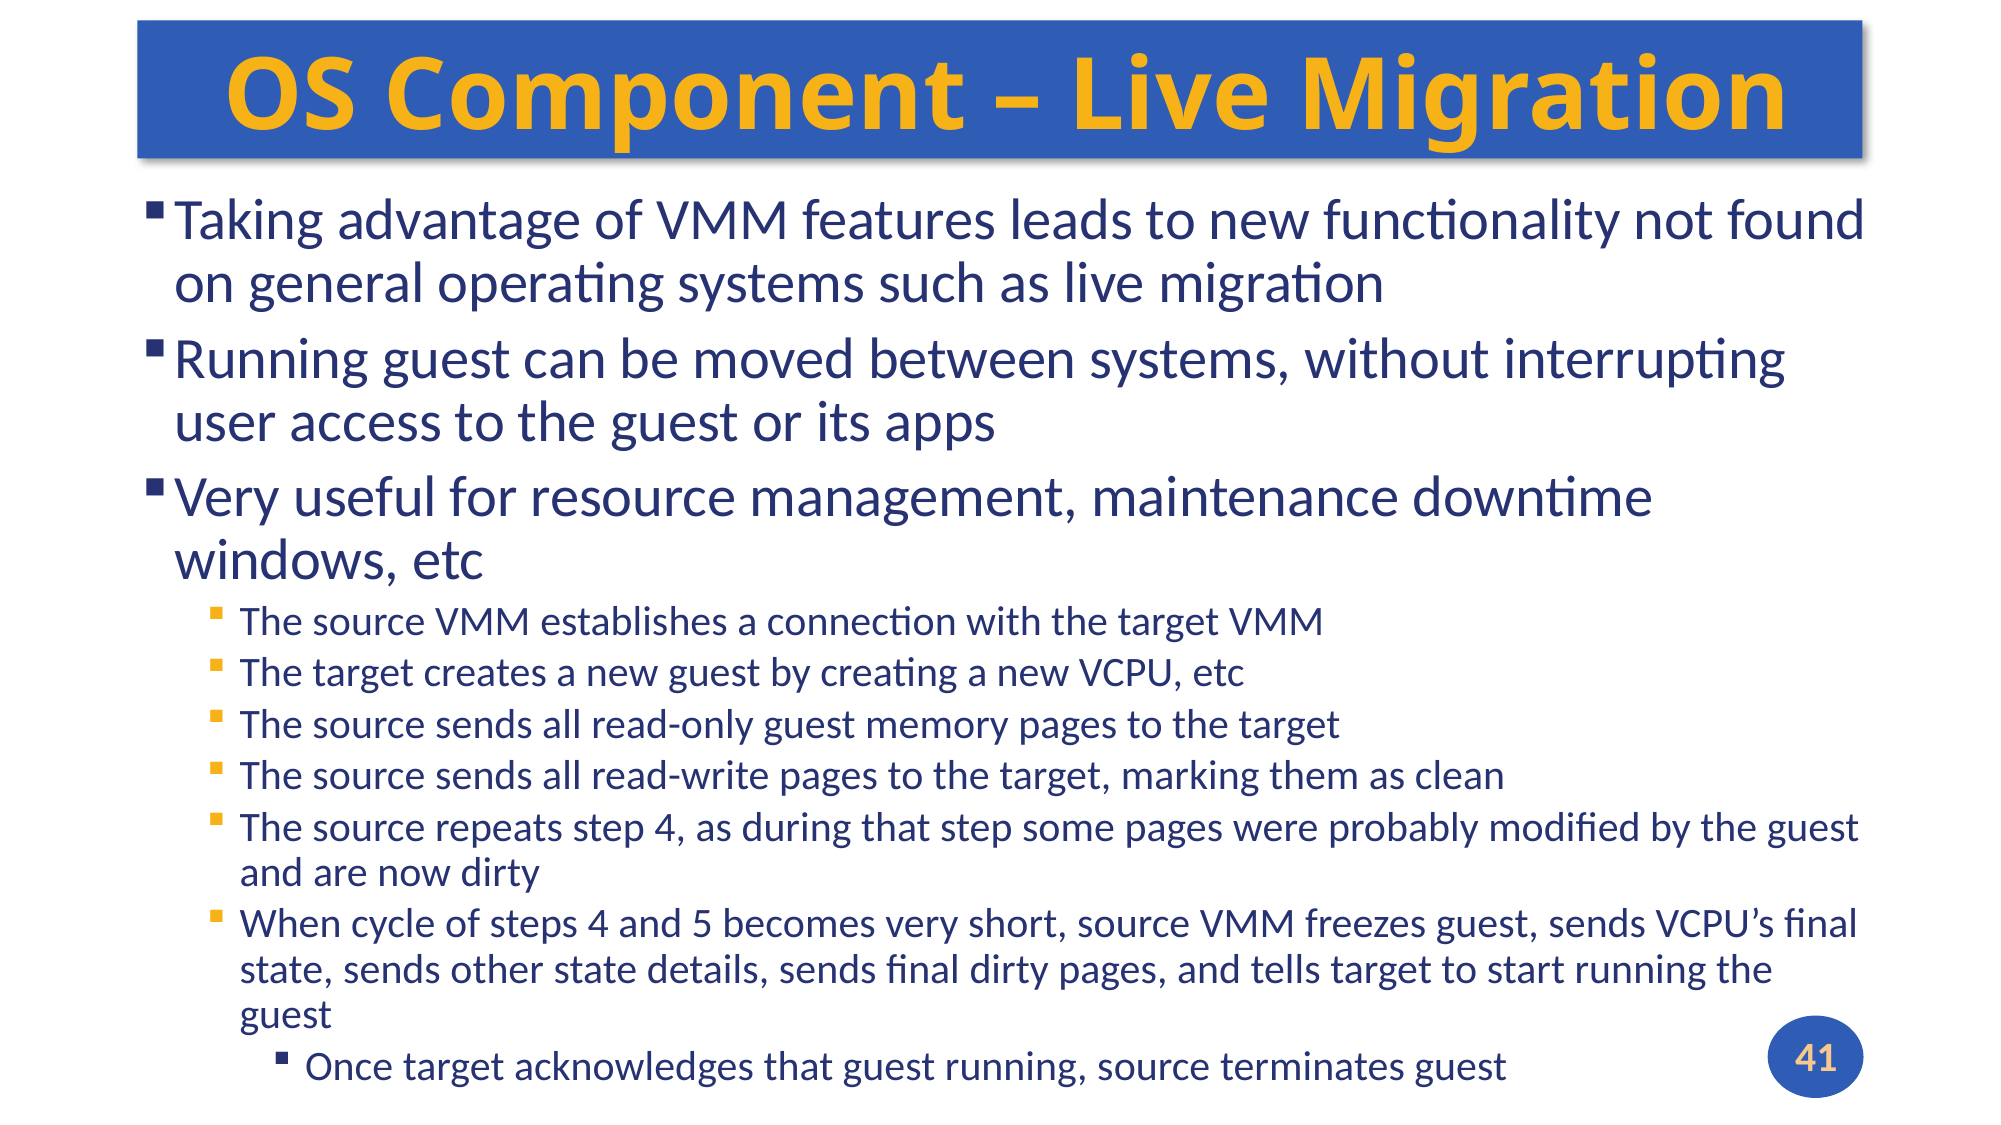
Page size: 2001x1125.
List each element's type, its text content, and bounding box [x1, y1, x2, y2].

list Taking advantage of VMM features leads to new functionality not found on general operating systems such as live migration Running guest can be moved between systems, without interrupting user access to the guest or its apps Very useful for resource management, maintenance downtime windows, etc The source VMM establishes a connection with the target VMM The target creates a new guest by creating a new VCPU, etc The source sends all read-only guest memory pages to the target The source sends all read-write pages to the target, marking them as clean The source repeats step 4, as during that step some pages were probably modified by the guest and are now dirty When cycle of steps 4 and 5 becomes very short, source VMM freezes guest, sends VCPU’s final state, sends other state details, sends final dirty pages, and tells target to start running the guest Once target acknowledges that guest running, source terminates guest [126, 181, 1886, 1109]
title OS Component – Live Migration [141, 23, 1863, 155]
slide_number 41 [1767, 1015, 1866, 1095]
